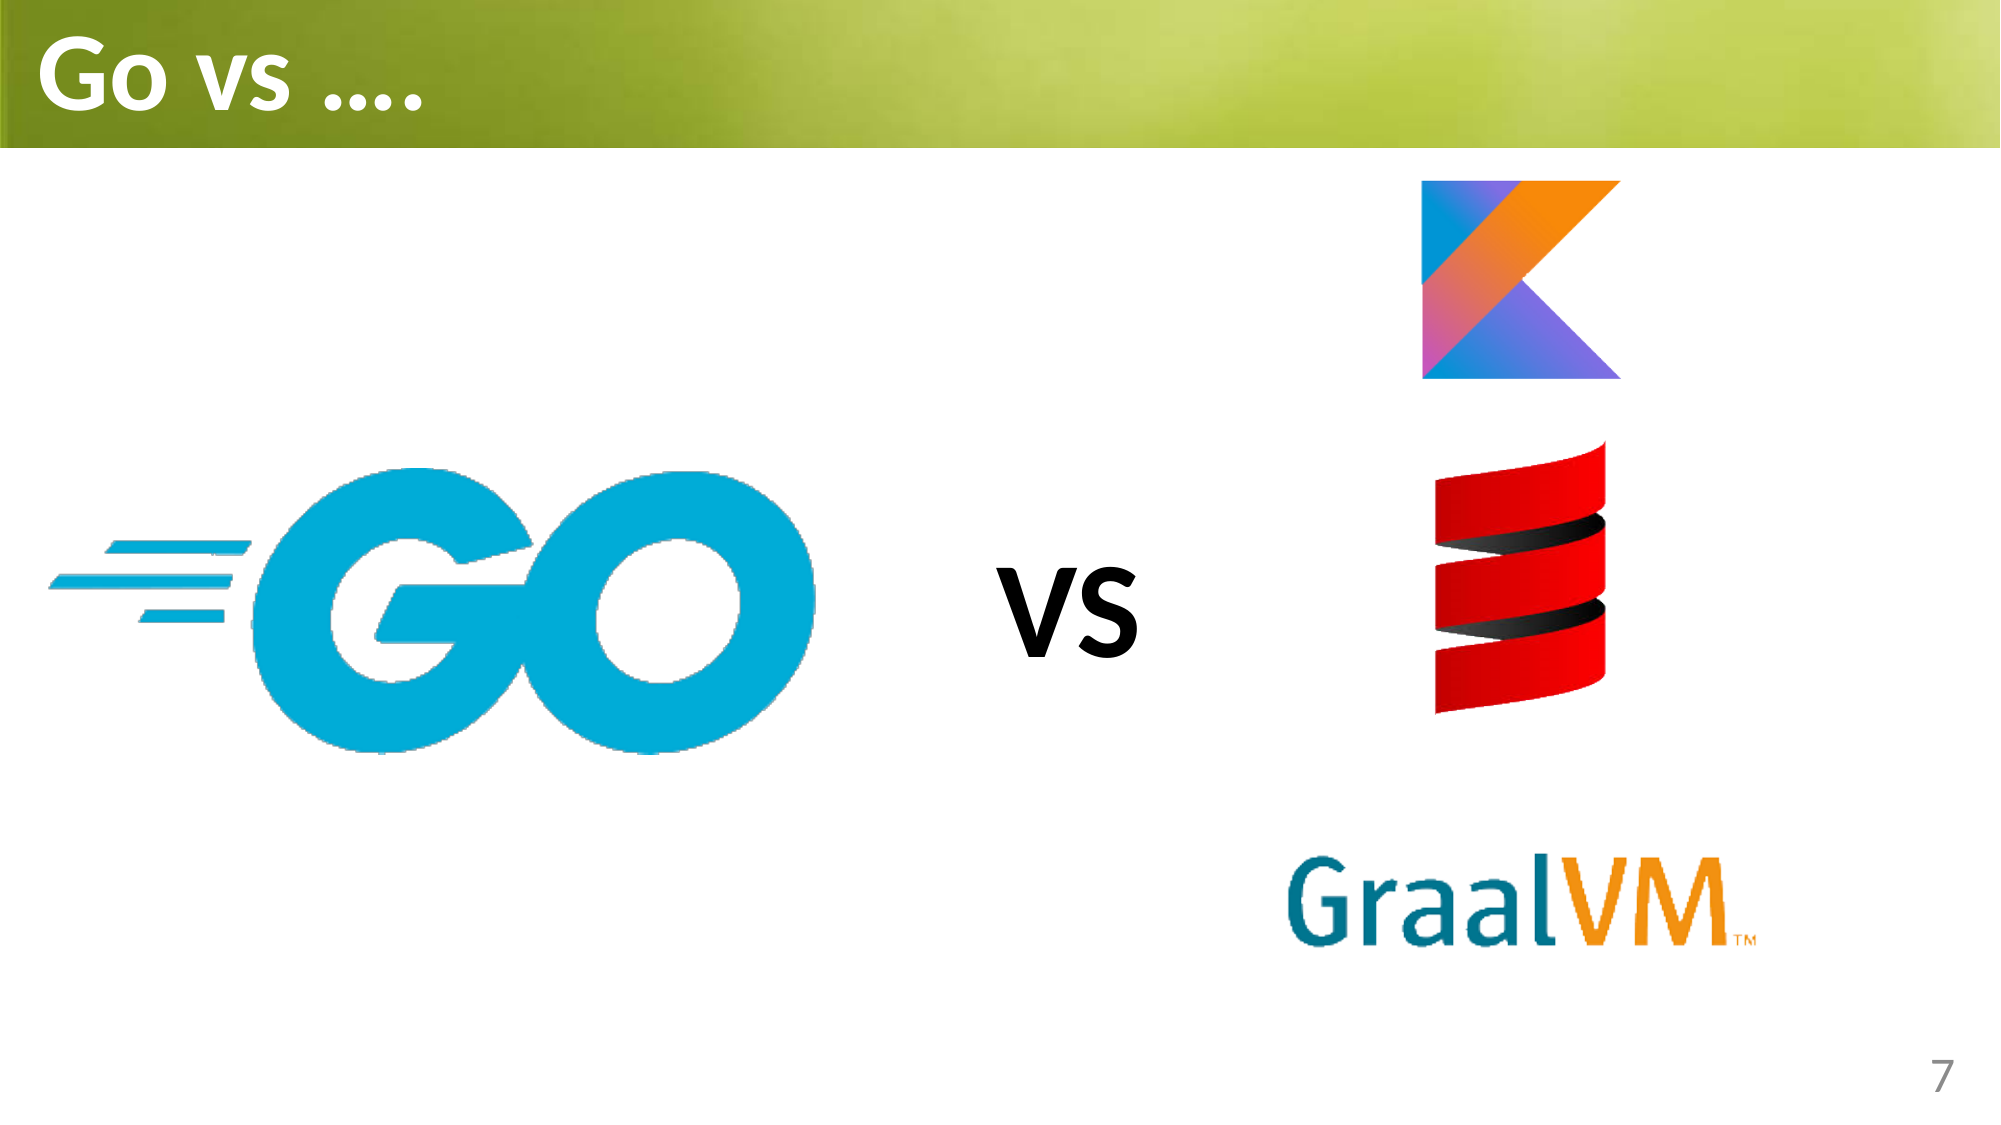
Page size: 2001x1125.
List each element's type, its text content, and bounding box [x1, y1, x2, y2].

picture [47, 468, 647, 755]
picture [596, 539, 740, 683]
picture [331, 468, 818, 755]
slide_number 7 [1520, 1042, 1971, 1103]
picture [1405, 167, 1636, 394]
list VS [981, 512, 1199, 711]
picture [0, 0, 2000, 148]
picture [1382, 438, 1659, 715]
picture [1198, 769, 1843, 1058]
